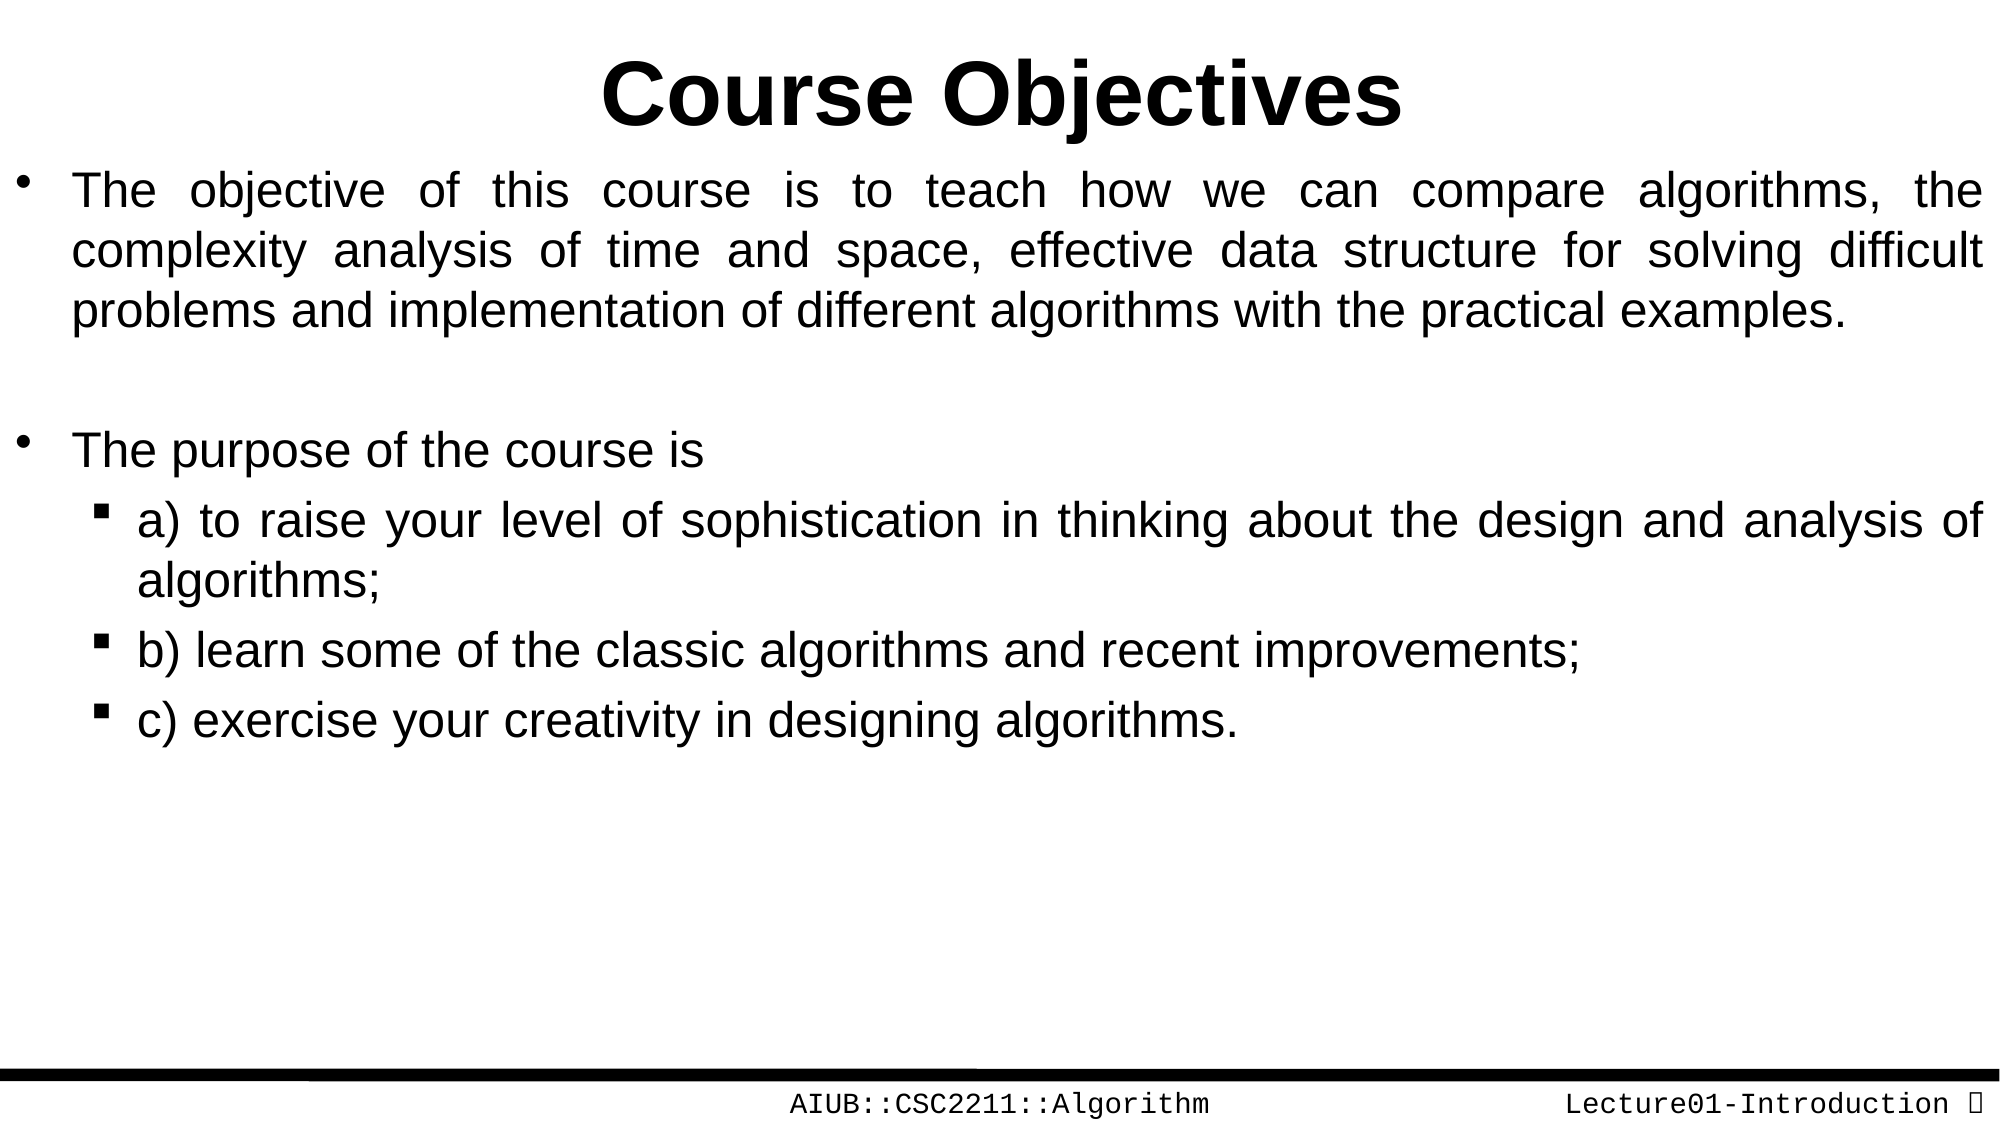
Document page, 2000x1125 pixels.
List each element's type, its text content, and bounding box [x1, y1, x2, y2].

title Course Objectives [5, 2, 2000, 149]
list The objective of this course is to teach how we can compare algorithms, the complexity analysis of time and space, effective data structure for solving difficult problems and implementation of different algorithms with the practical examples. The purpose of the course is a) to raise your level of sophistication in thinking about the design and analysis of algorithms; b) learn some of the classic algorithms and recent improvements; c) exercise your creativity in designing algorithms. [0, 149, 2000, 1026]
footer AIUB::CSC2211::Algorithm [682, 1077, 1317, 1125]
slide_number Lecture01-Introduction  7 [1532, 1077, 2000, 1125]
